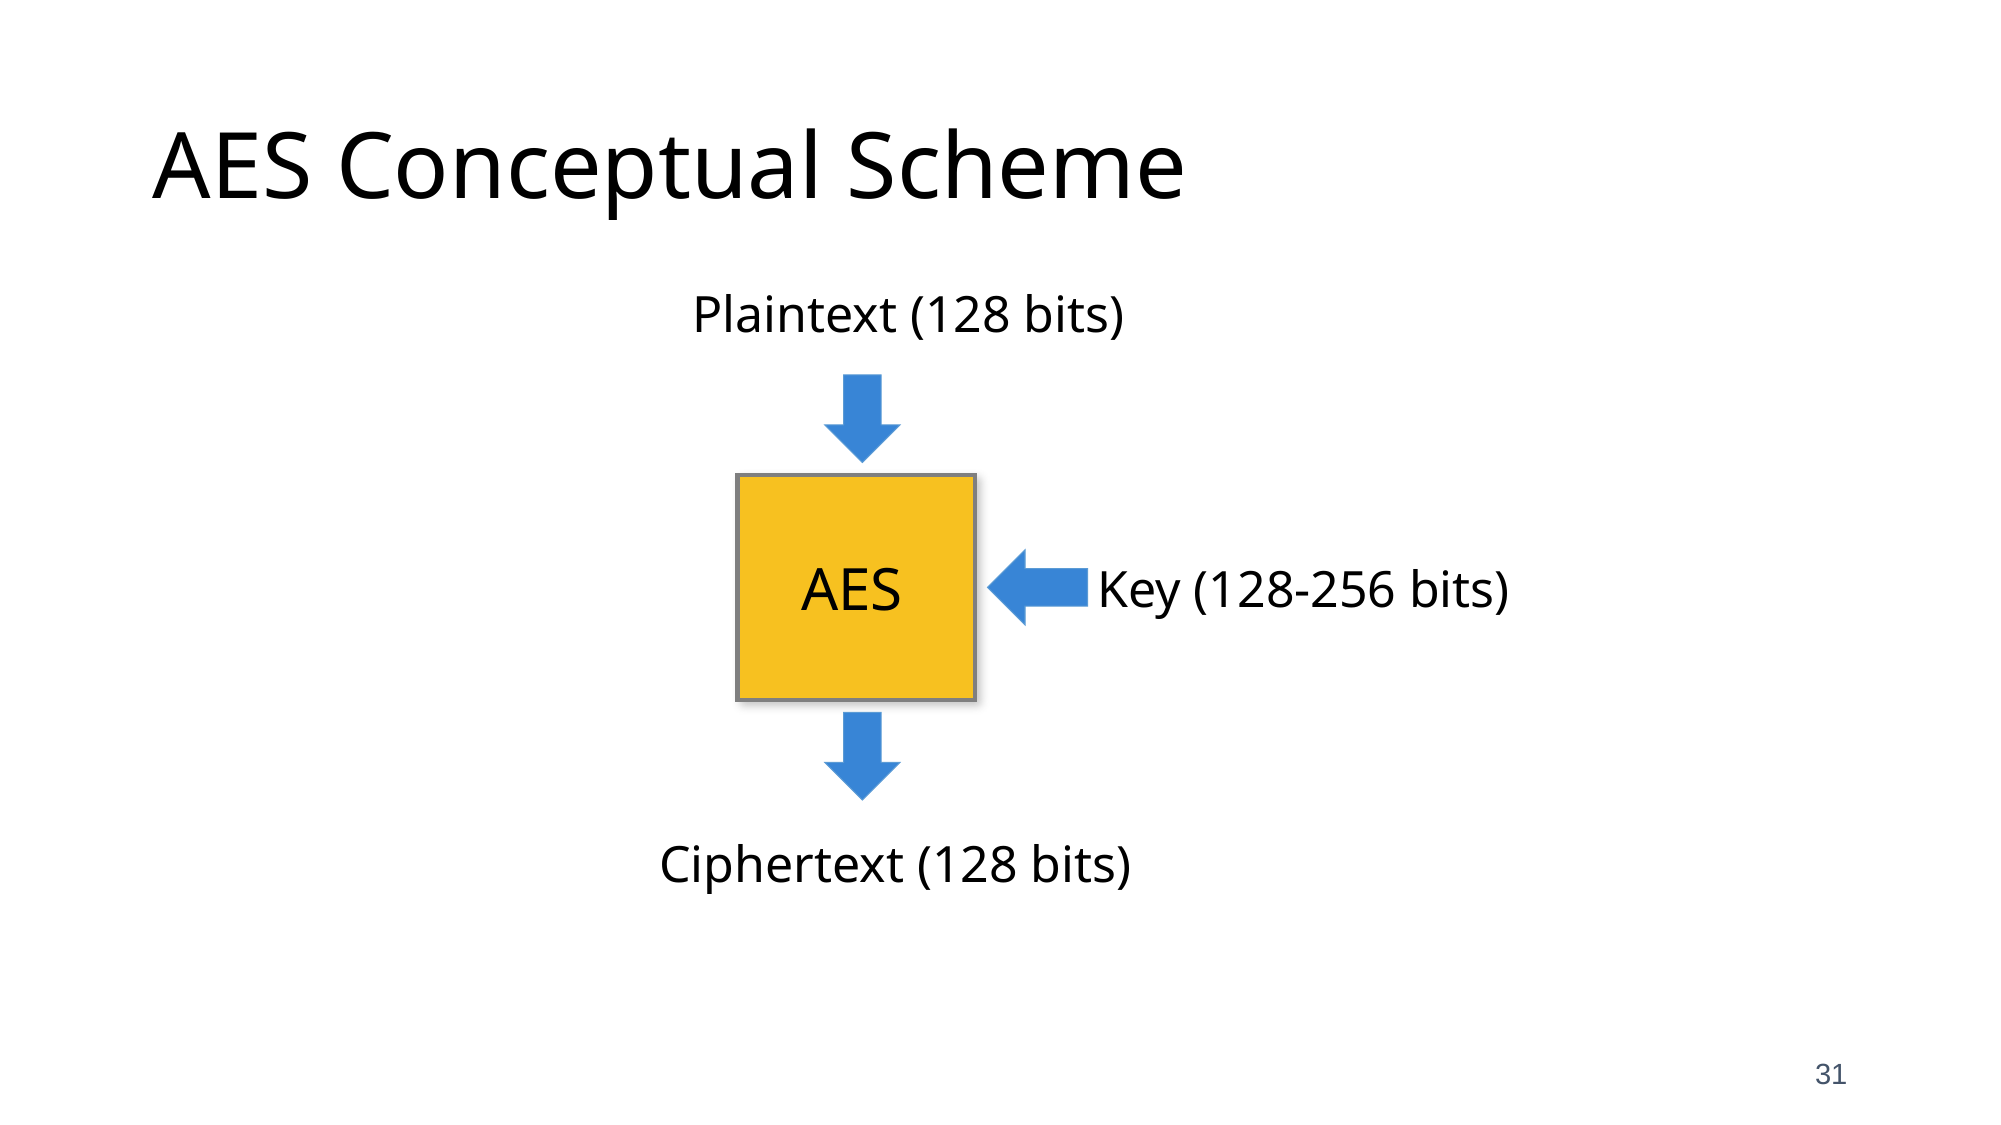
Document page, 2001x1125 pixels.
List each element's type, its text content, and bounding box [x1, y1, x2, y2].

slide_number 31 [1412, 1042, 1863, 1103]
text_box Key (128-256 bits) [1082, 549, 1525, 625]
text_box AES [737, 474, 975, 700]
text_box [823, 374, 902, 464]
text_box Plaintext (128 bits) [677, 274, 1140, 350]
text_box [986, 548, 1089, 627]
text_box [823, 711, 902, 801]
text_box Ciphertext (128 bits) [644, 824, 1160, 900]
title AES Conceptual Scheme [137, 59, 1863, 278]
